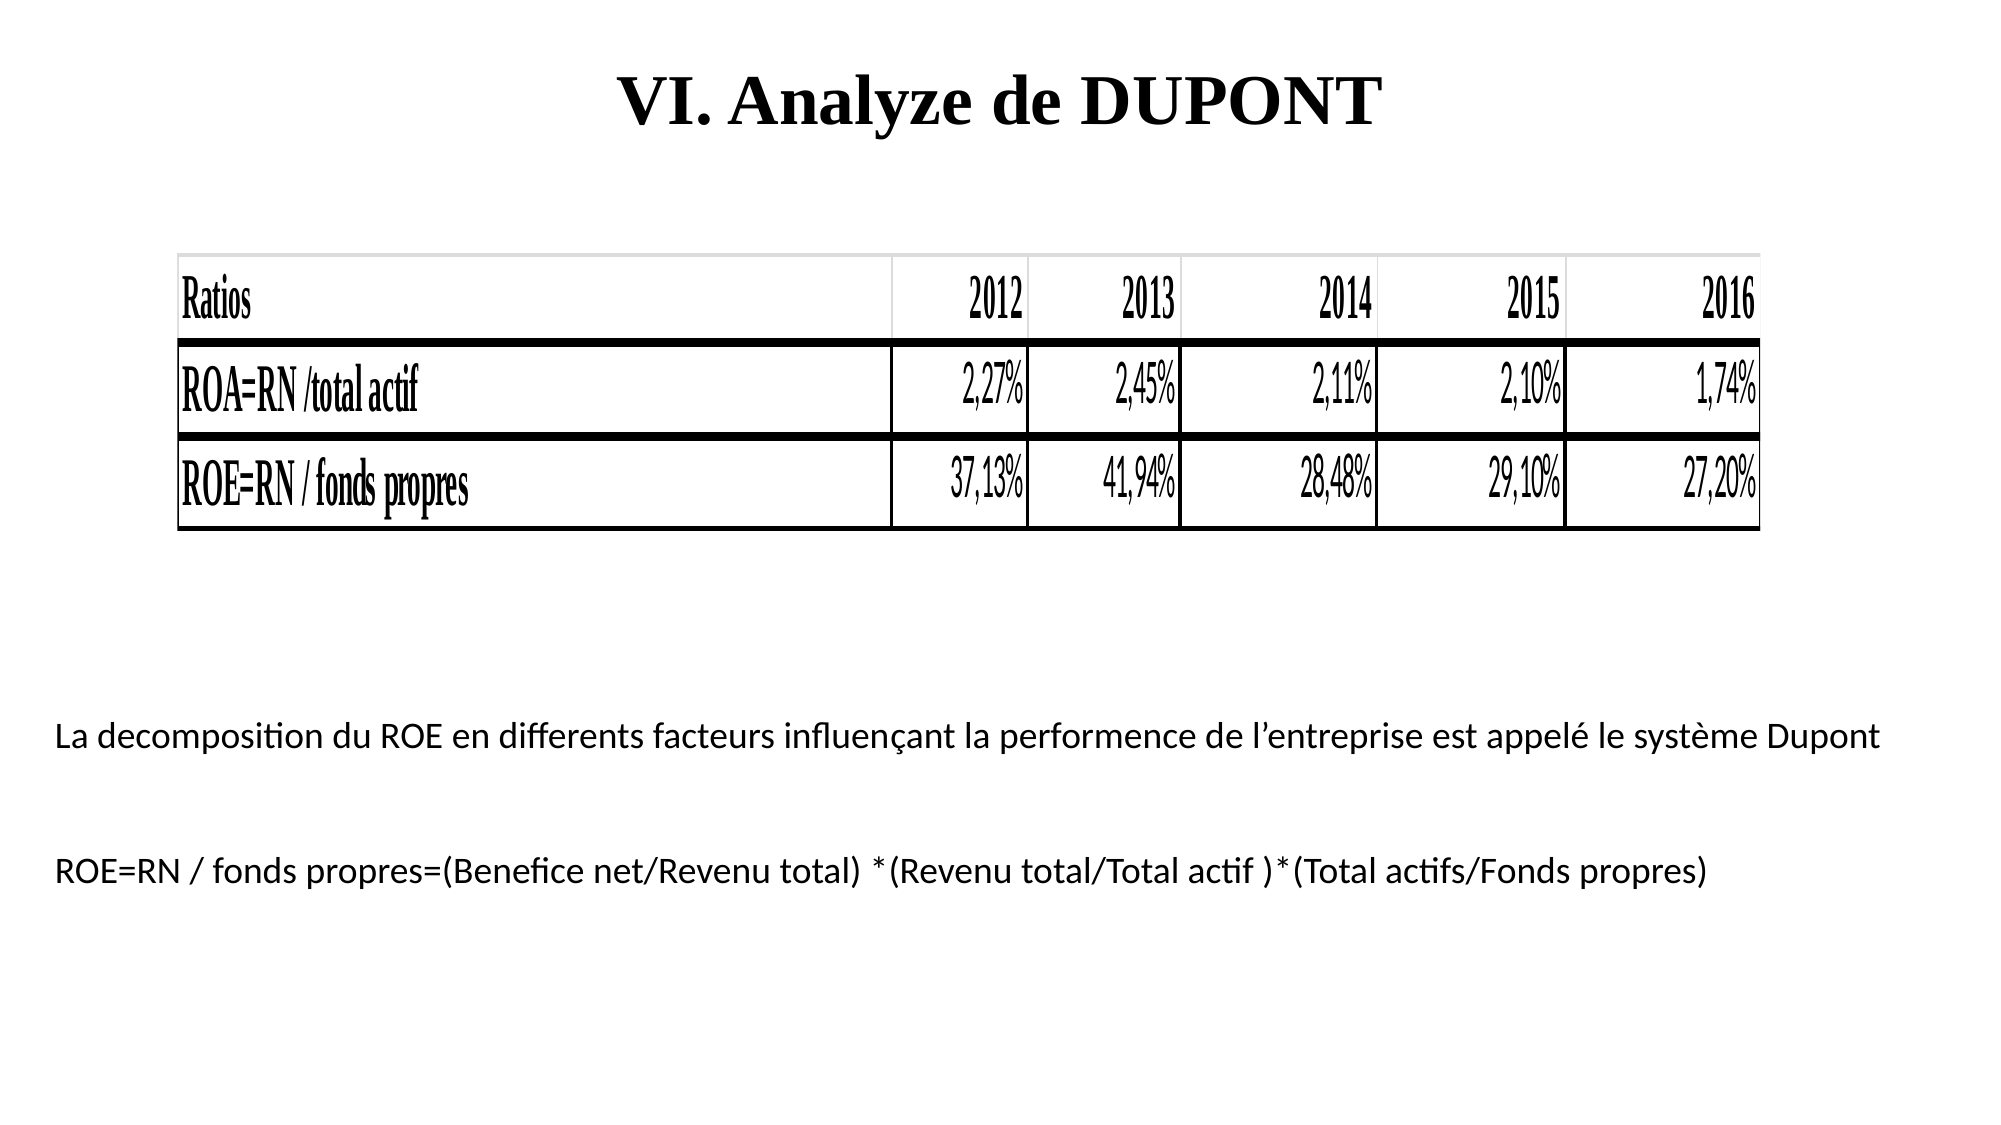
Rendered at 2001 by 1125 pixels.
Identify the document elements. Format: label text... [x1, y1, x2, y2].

title VI. Analyze de DUPONT [99, 45, 1900, 233]
text_box La decomposition du ROE en differents facteurs influençant la performence de l’entreprise est appelé le système Dupont ROE=RN / fonds propres=(Benefice net/Revenu total) *(Revenu total/Total actif )*(Total actifs/Fonds propres) [40, 703, 1909, 989]
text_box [177, 252, 1763, 535]
